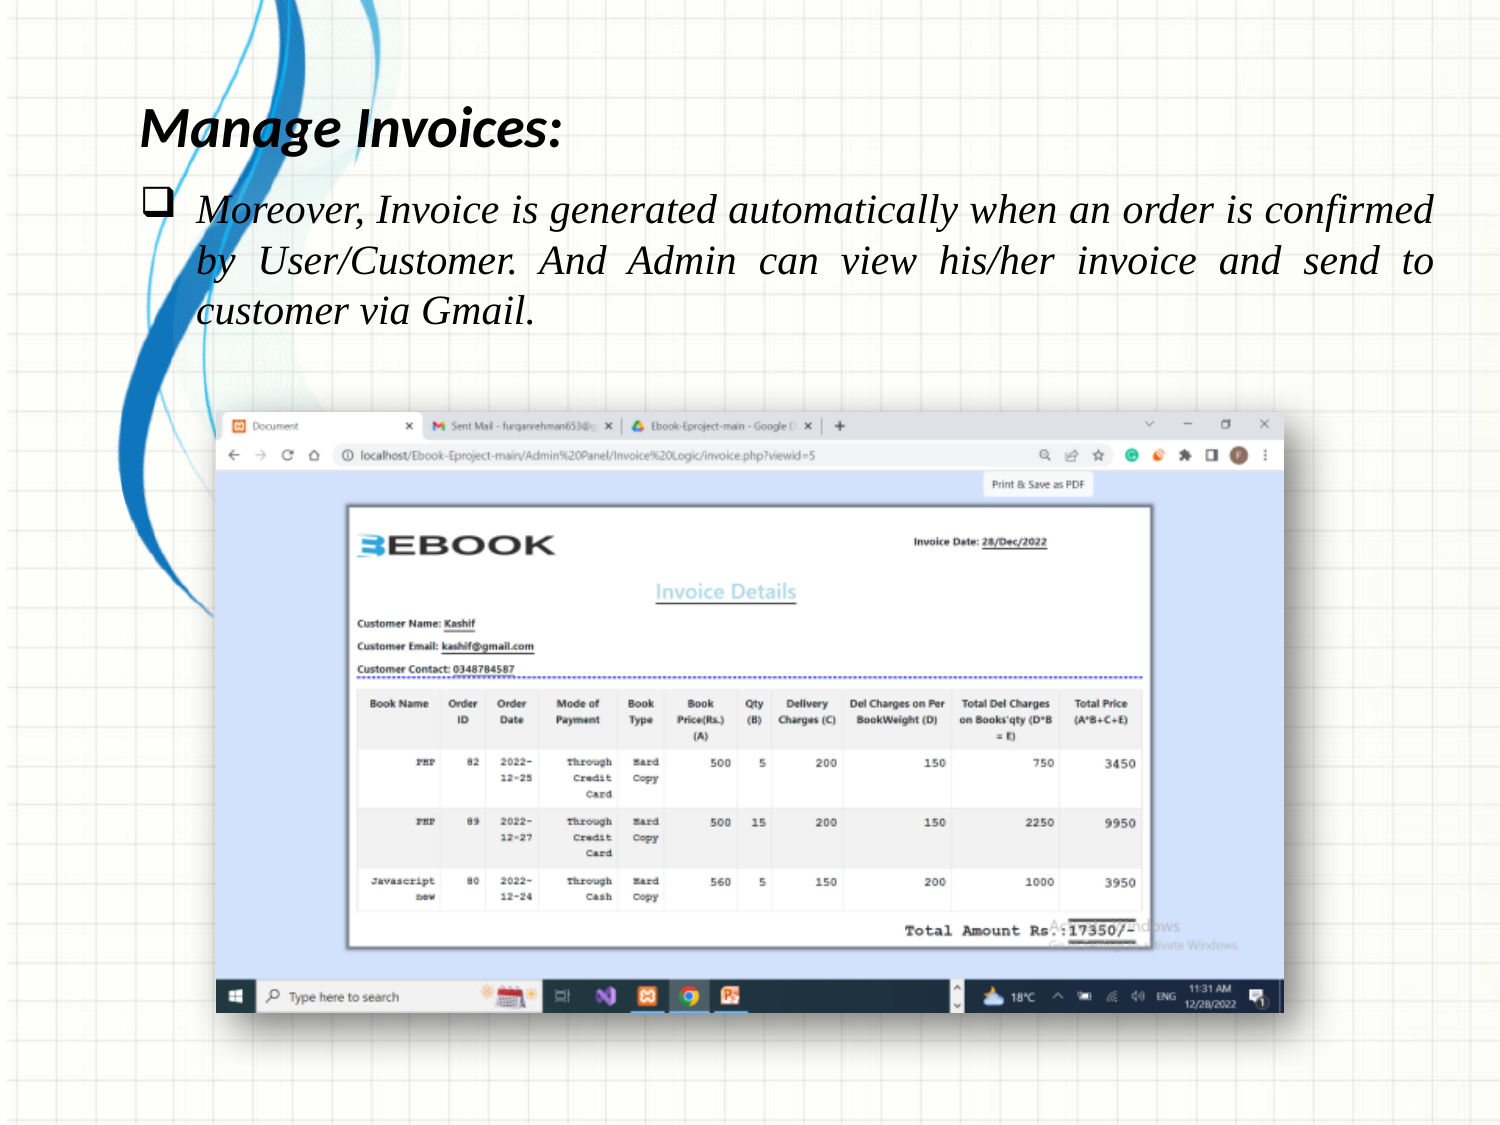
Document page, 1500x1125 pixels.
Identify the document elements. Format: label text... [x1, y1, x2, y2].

text_box Moreover, Invoice is generated automatically when an order is confirmed by User/Customer. And Admin can view his/her invoice and send to customer via Gmail. [499, 174, 1450, 269]
picture [0, 0, 1500, 1125]
text_box Manage Invoices: [499, 81, 1450, 174]
